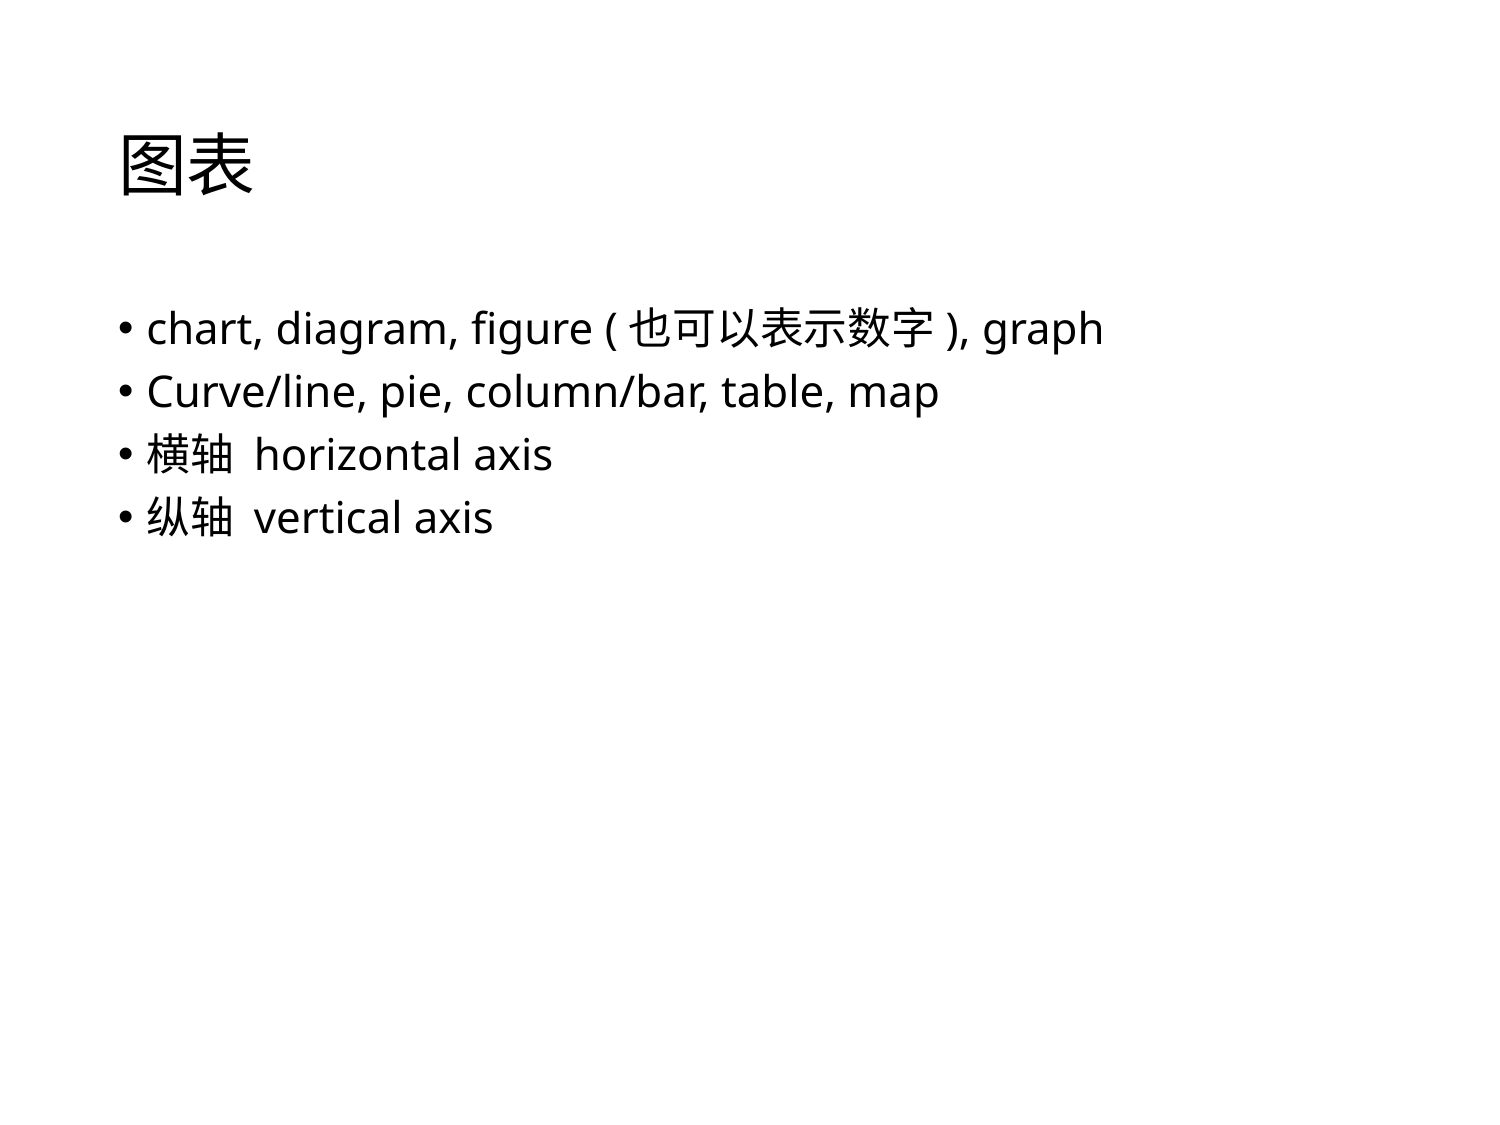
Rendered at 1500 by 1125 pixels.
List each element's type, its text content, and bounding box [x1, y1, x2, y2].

title 图表 [103, 59, 1397, 278]
list chart, diagram, figure (也可以表示数字), graph Curve/line, pie, column/bar, table, map 横轴 horizontal axis 纵轴 vertical axis [103, 299, 1397, 1014]
